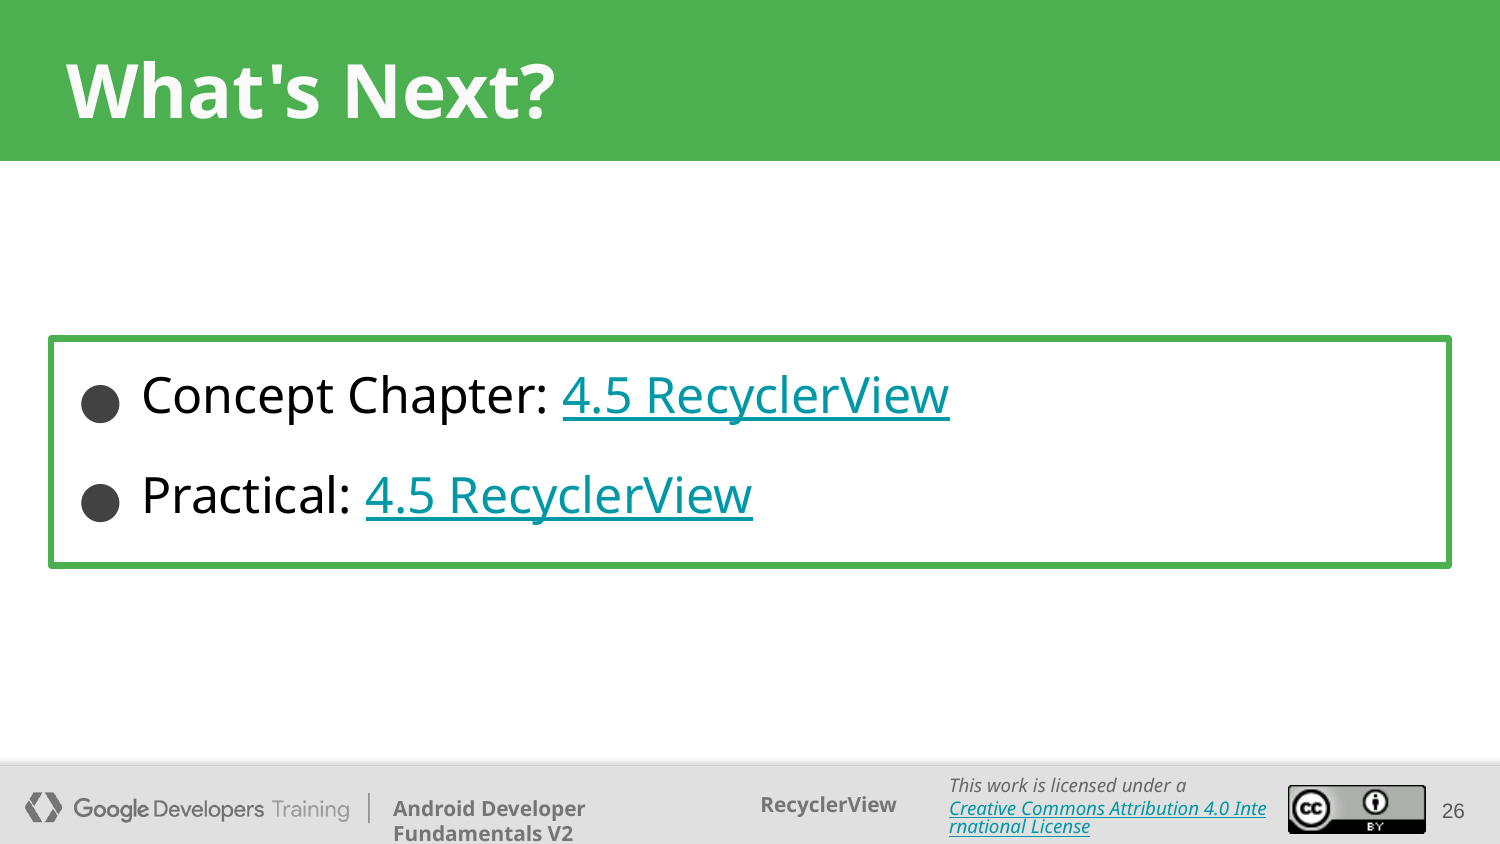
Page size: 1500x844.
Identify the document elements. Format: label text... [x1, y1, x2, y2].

slide_number 26 [1389, 777, 1480, 842]
picture [0, 161, 1500, 844]
title What's Next? [51, 28, 1449, 122]
text_box Concept Chapter: 4.5 RecyclerView Practical: 4.5 RecyclerView [51, 338, 1449, 566]
